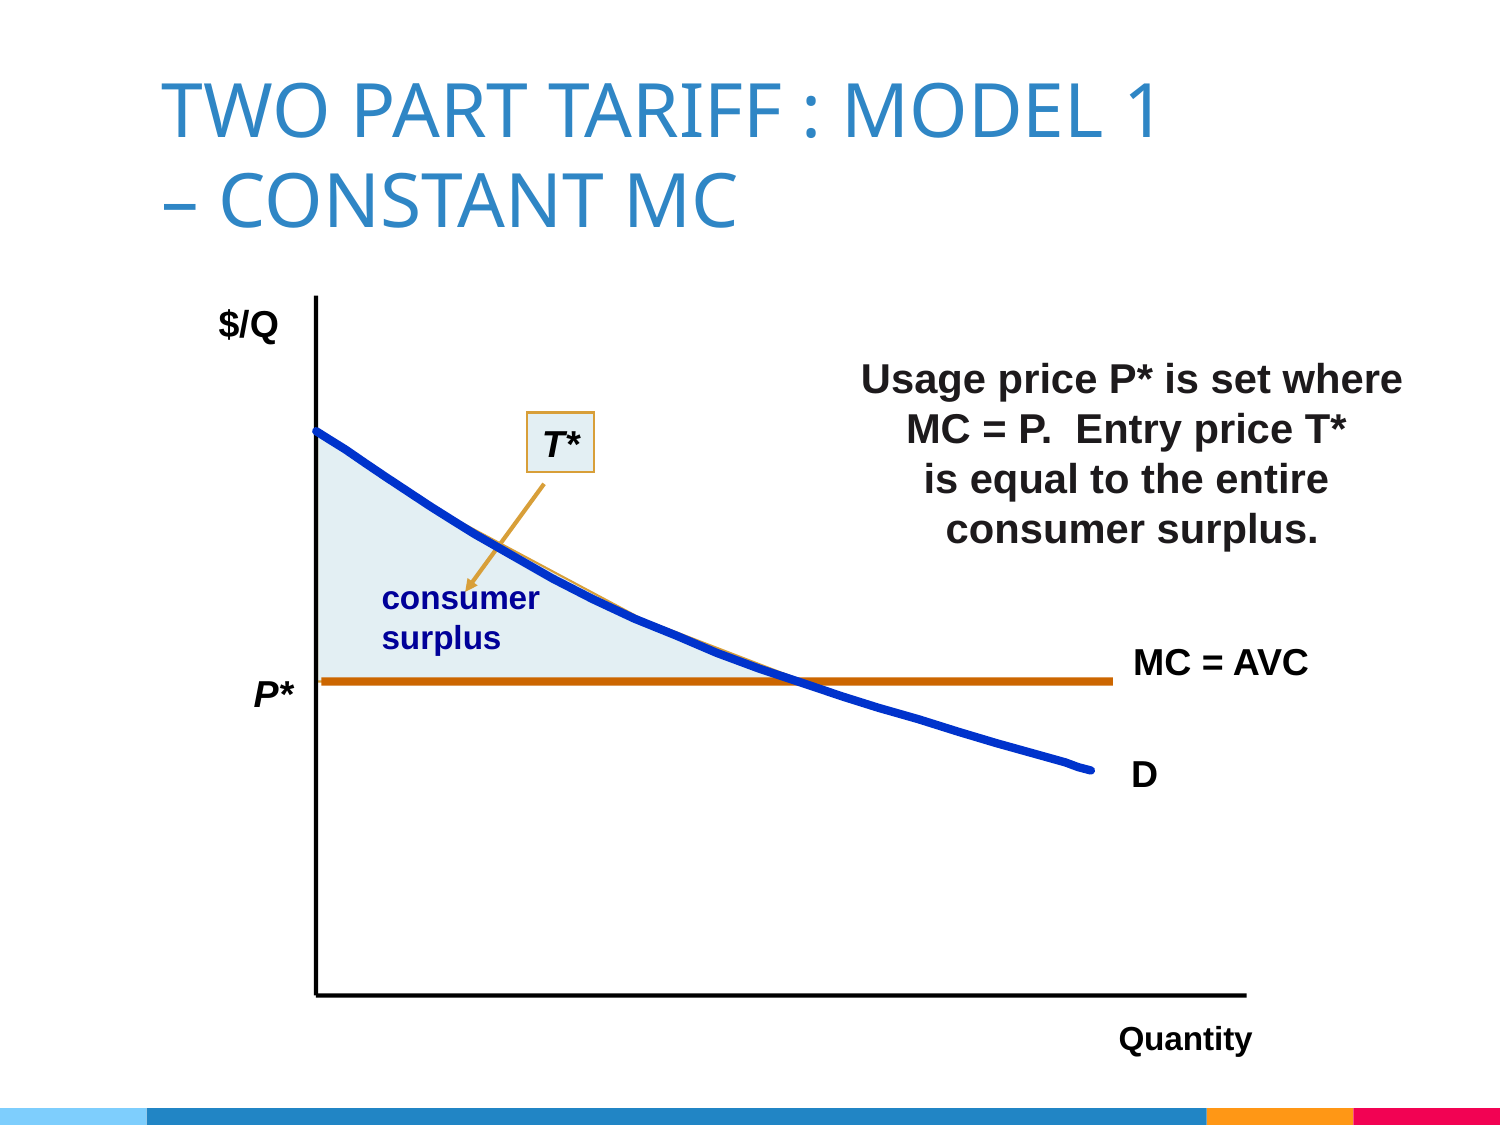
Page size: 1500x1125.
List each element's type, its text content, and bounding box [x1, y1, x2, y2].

text_box $/Q [203, 293, 294, 353]
title TWO PART TARIFF : MODEL 1 – CONSTANT MC [146, 70, 1207, 258]
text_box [315, 431, 1174, 804]
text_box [1179, 630, 1327, 723]
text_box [316, 344, 1386, 682]
text_box Quantity [1103, 1009, 1269, 1065]
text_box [238, 630, 310, 723]
